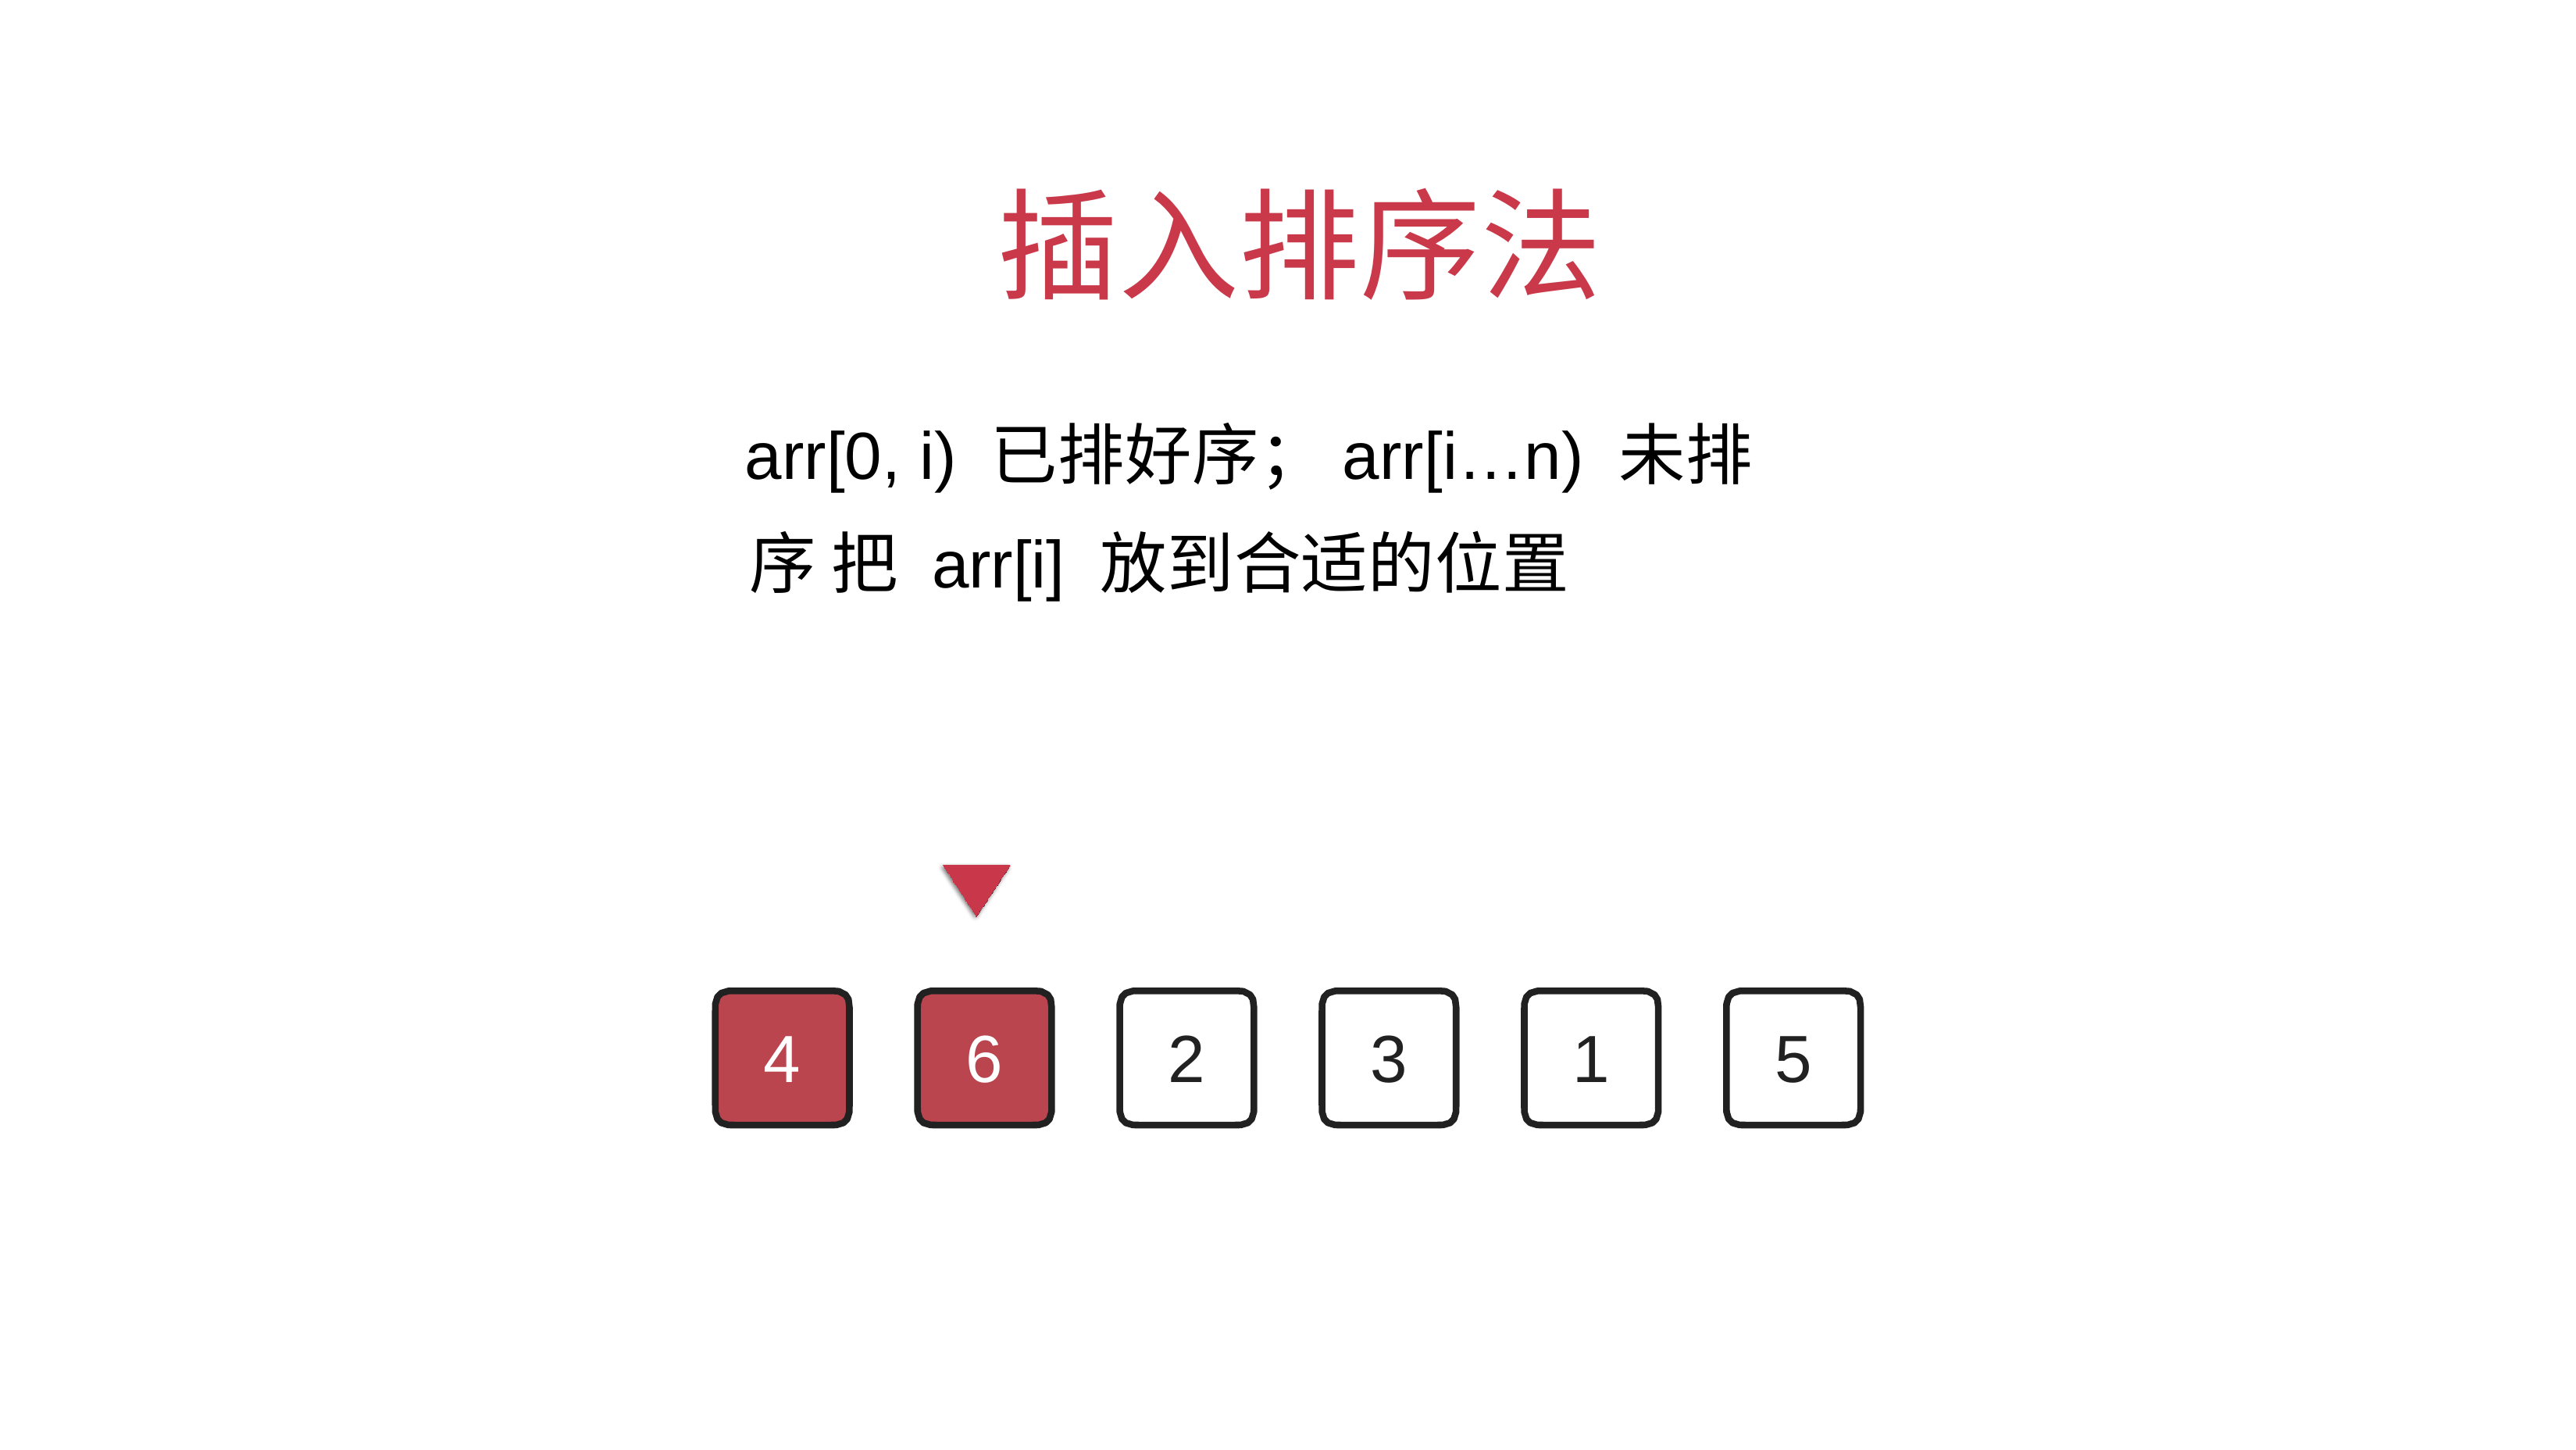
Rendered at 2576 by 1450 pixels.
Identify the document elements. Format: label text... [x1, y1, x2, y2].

text_box 1 [1571, 1013, 1612, 1096]
text_box [1726, 991, 1861, 1126]
text_box 4 [762, 1013, 803, 1096]
text_box [1119, 991, 1254, 1126]
text_box [715, 991, 850, 1126]
text_box 2 [1166, 1013, 1208, 1096]
text_box 5 [1773, 1013, 1814, 1096]
text_box 3 [1368, 1013, 1410, 1096]
text_box [917, 991, 1052, 1126]
text_box [1524, 991, 1659, 1126]
text_box [1322, 991, 1457, 1126]
text_box arr[0, i) 已排好序；arr[i…n) 未排序 把 arr[i] 放到合适的位置 [743, 382, 1775, 602]
text_box 6 [964, 1013, 1005, 1096]
title 插⼊排序法 [972, 168, 1604, 382]
text_box [941, 864, 1011, 918]
text_box [937, 862, 1015, 924]
